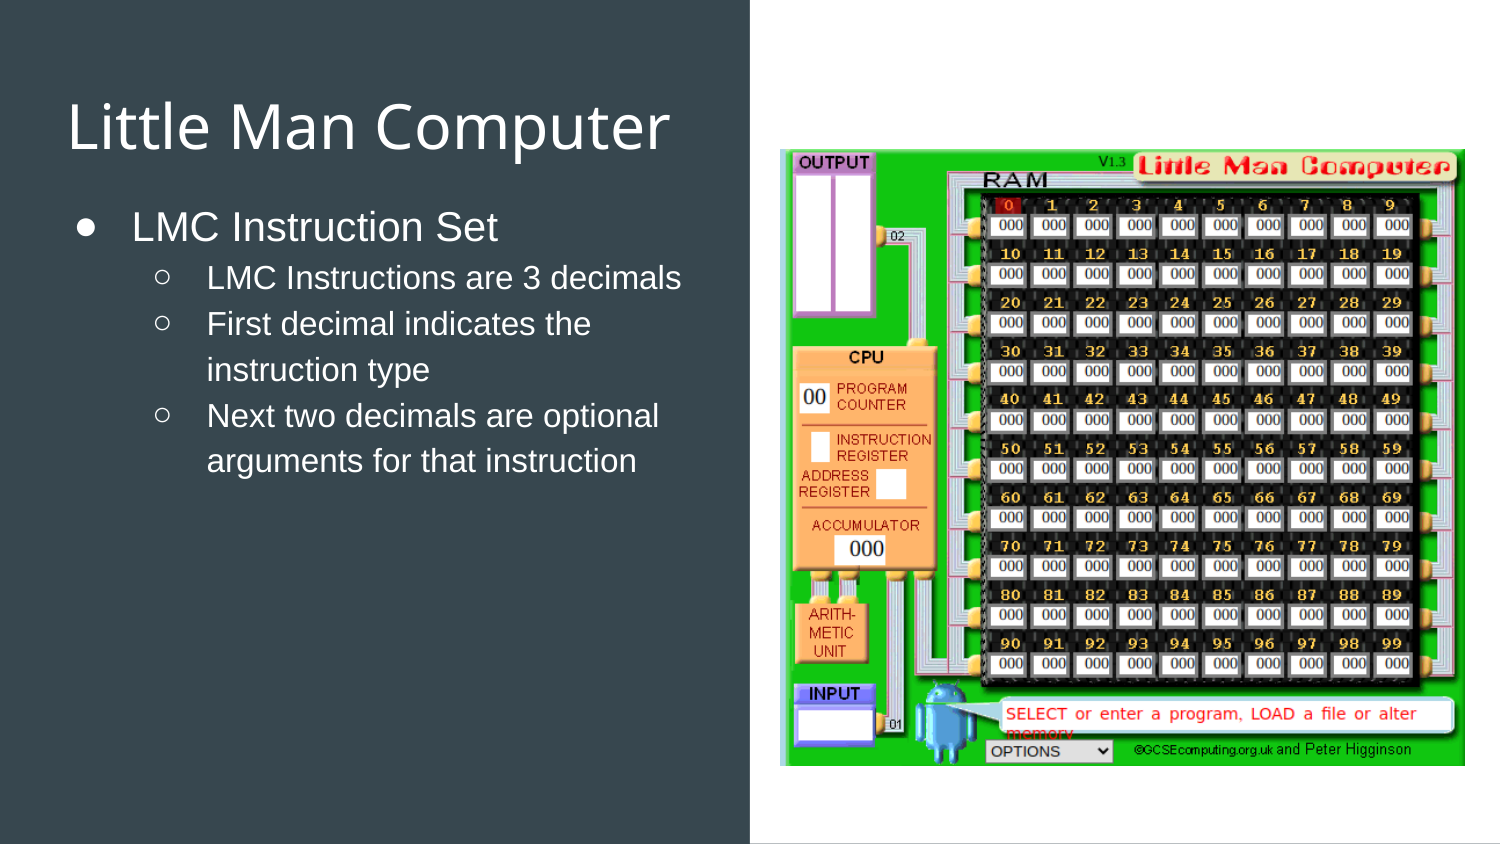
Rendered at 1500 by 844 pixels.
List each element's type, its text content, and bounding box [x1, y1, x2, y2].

list LMC Instruction Set LMC Instructions are 3 decimals First decimal indicates the instruction type Next two decimals are optional arguments for that instruction [41, 177, 707, 739]
picture [780, 149, 1466, 767]
text_box Little Man Computer [51, 71, 957, 178]
